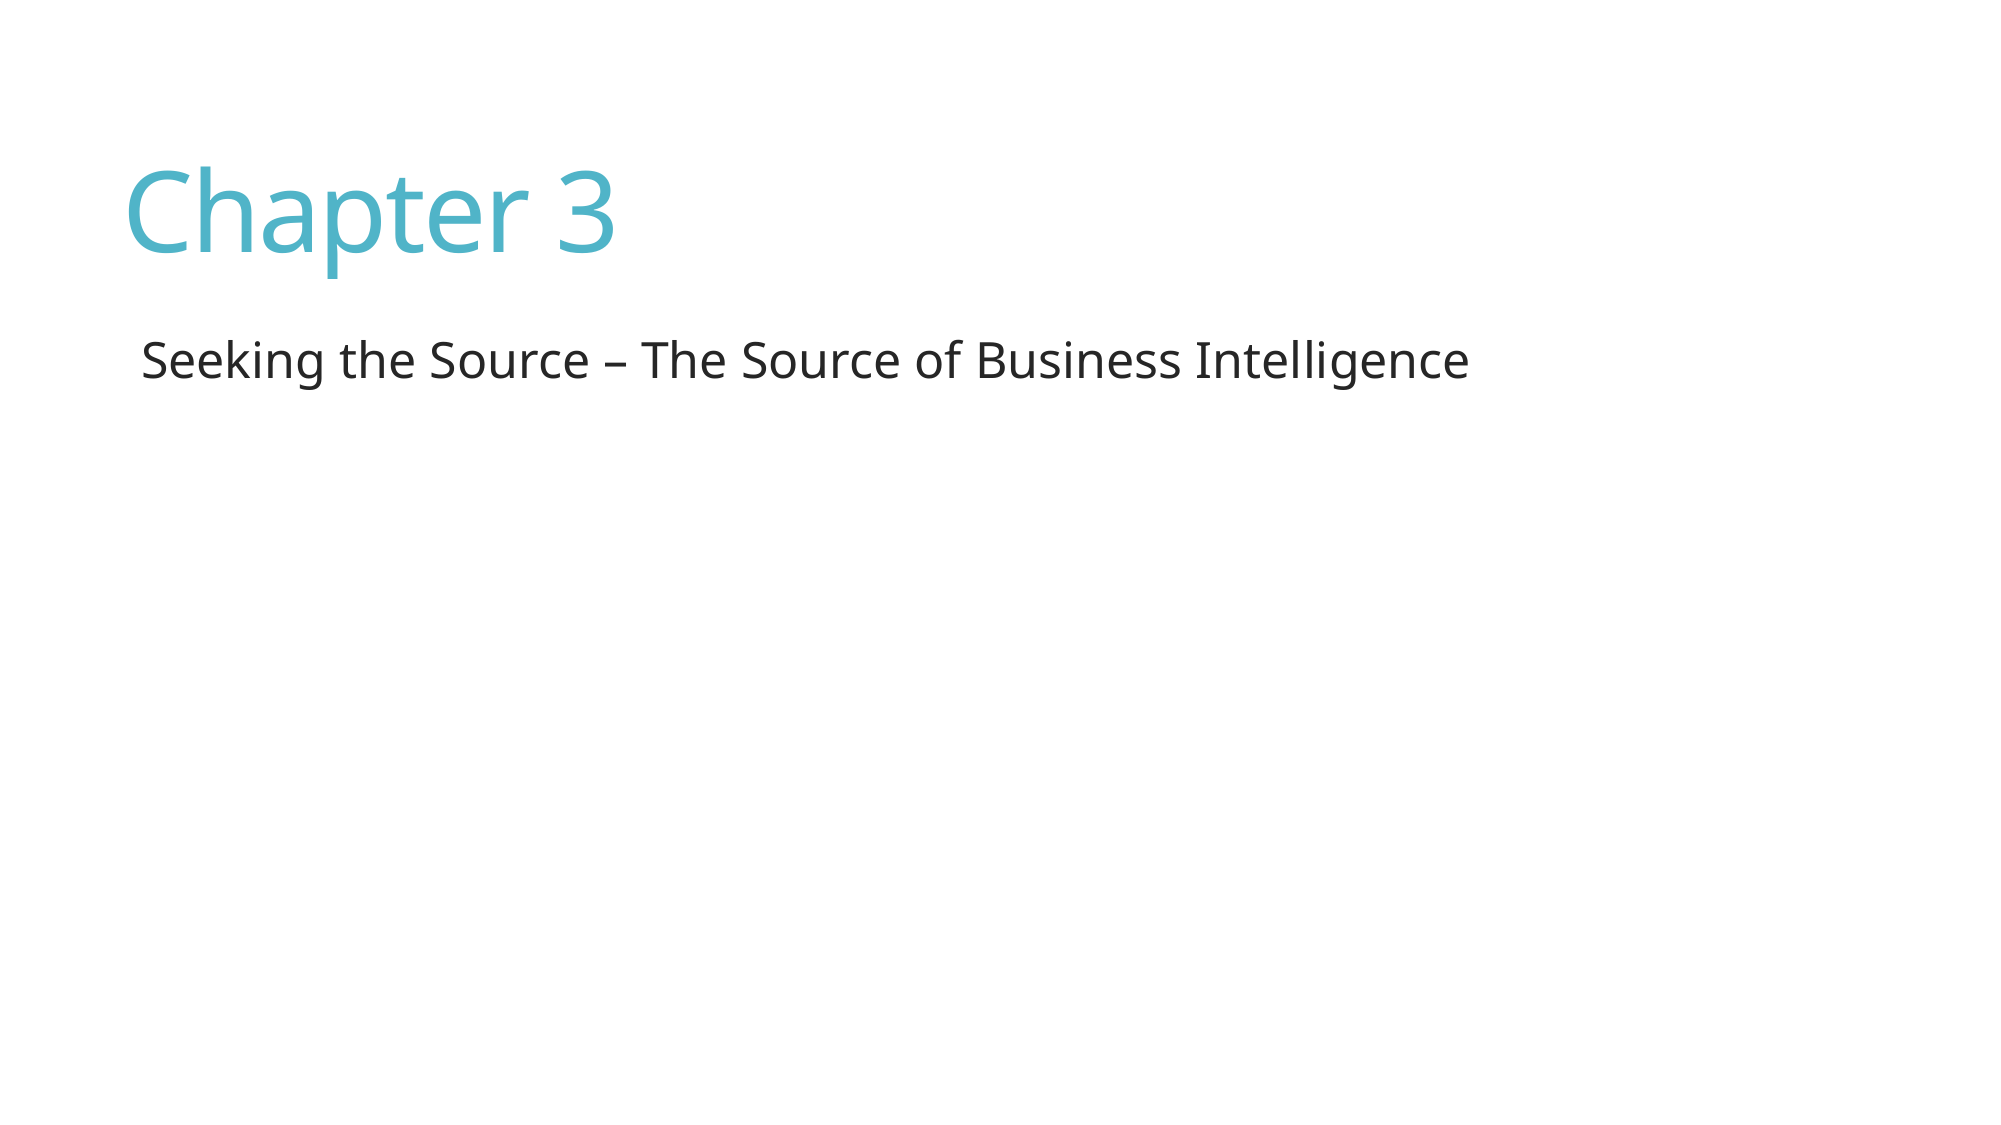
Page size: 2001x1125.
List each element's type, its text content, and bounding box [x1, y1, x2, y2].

list Seeking the Source – The Source of Business Intelligence [111, 329, 1876, 948]
title Chapter 3 [107, 81, 1875, 354]
